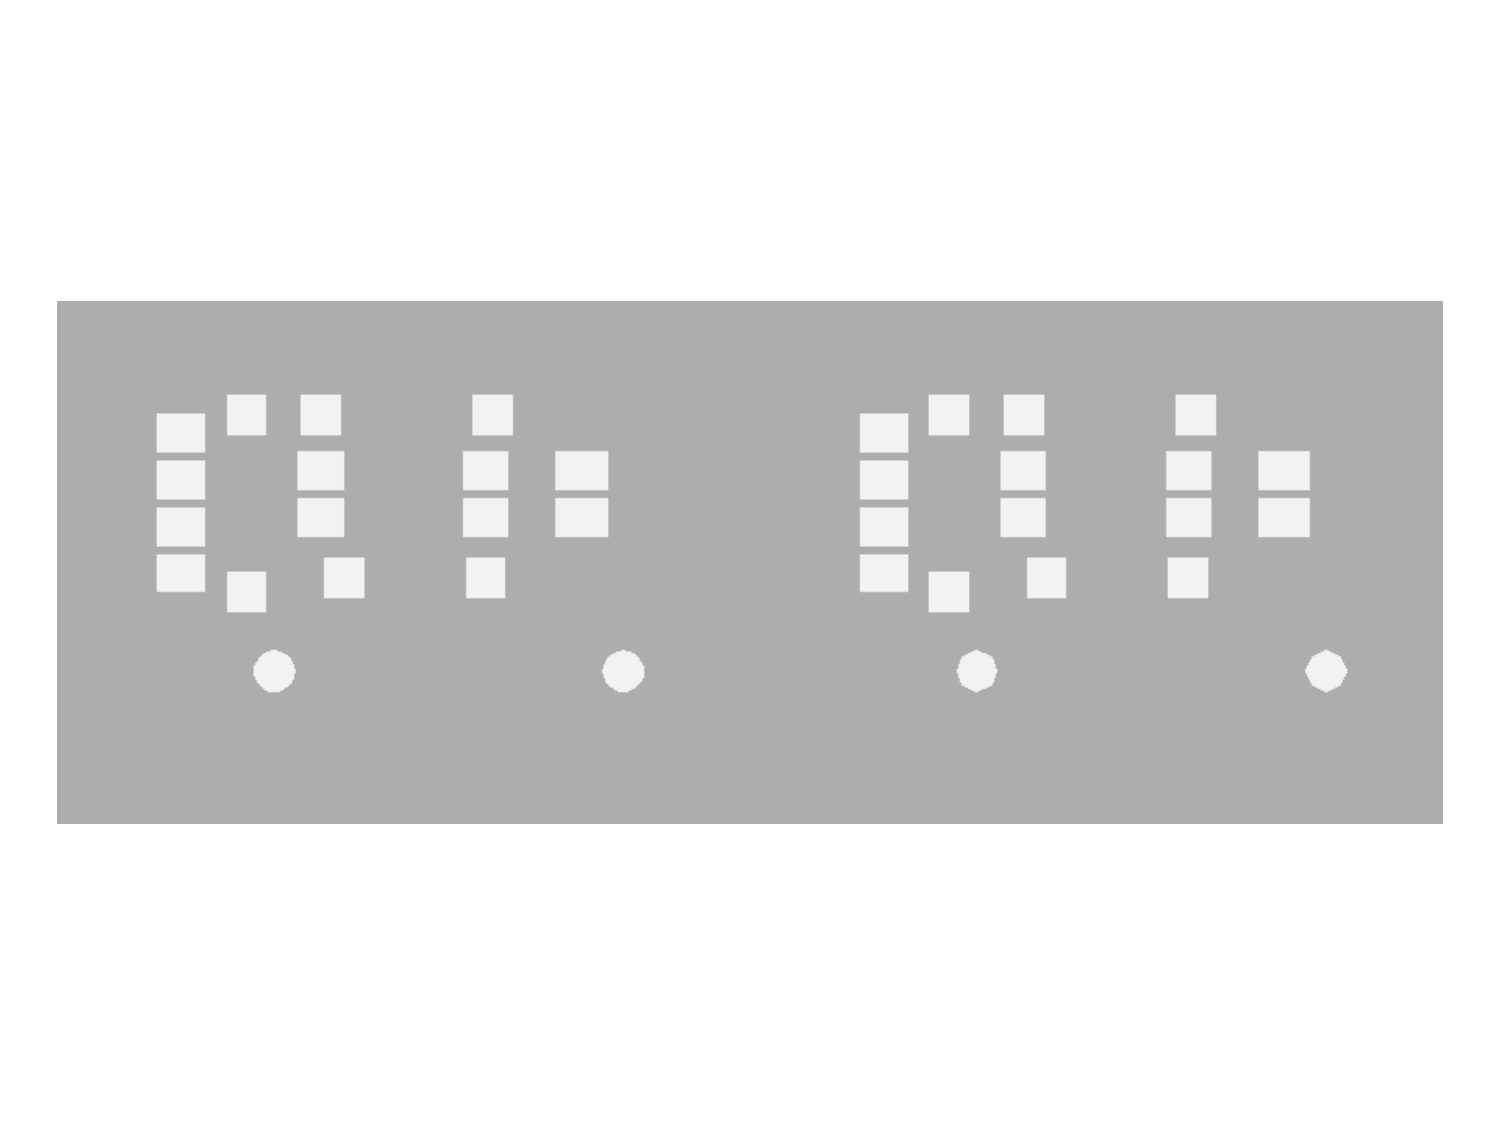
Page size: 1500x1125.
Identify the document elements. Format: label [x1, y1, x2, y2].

picture [56, 301, 1444, 824]
